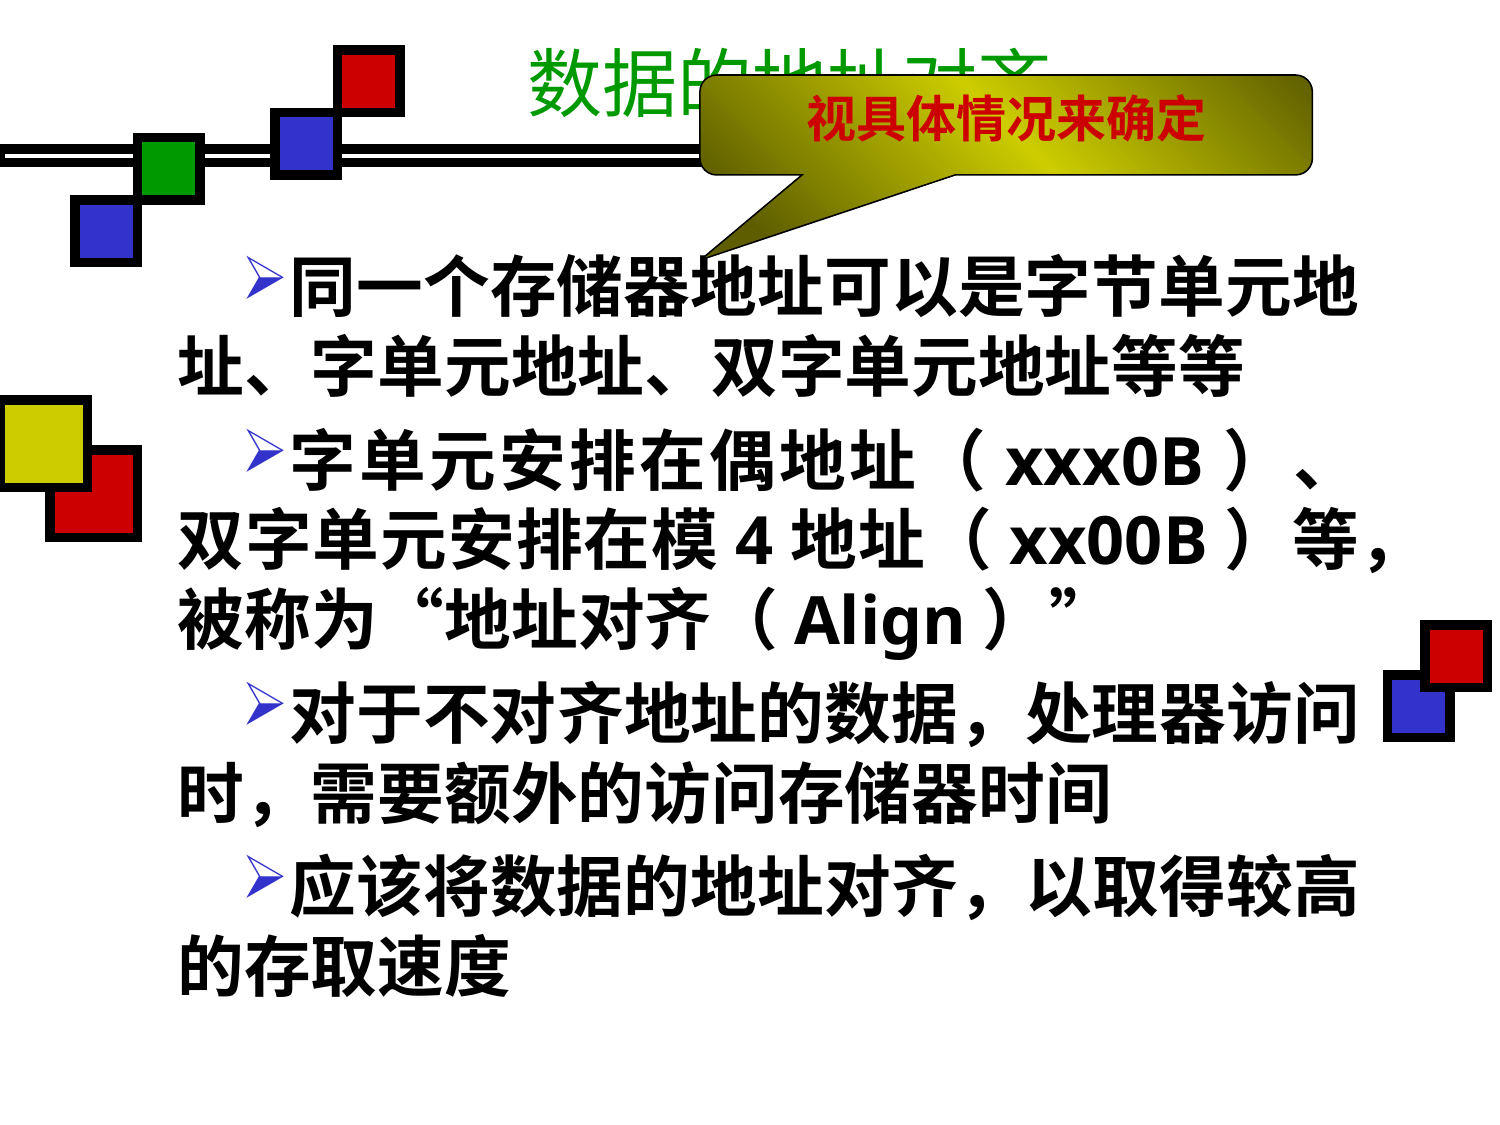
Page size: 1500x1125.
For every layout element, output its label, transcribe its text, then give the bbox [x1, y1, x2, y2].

list 同一个存储器地址可以是字节单元地址、字单元地址、双字单元地址等等 字单元安排在偶地址（xxx0B）、双字单元安排在模4地址（xx00B）等，被称为“地址对齐（Align）” 对于不对齐地址的数据，处理器访问时，需要额外的访问存储器时间 应该将数据的地址对齐，以取得较高的存取速度 [162, 237, 1375, 1063]
title 数据的地址对齐 [512, 12, 1500, 150]
text_box 视具体情况来确定 [699, 75, 1313, 260]
